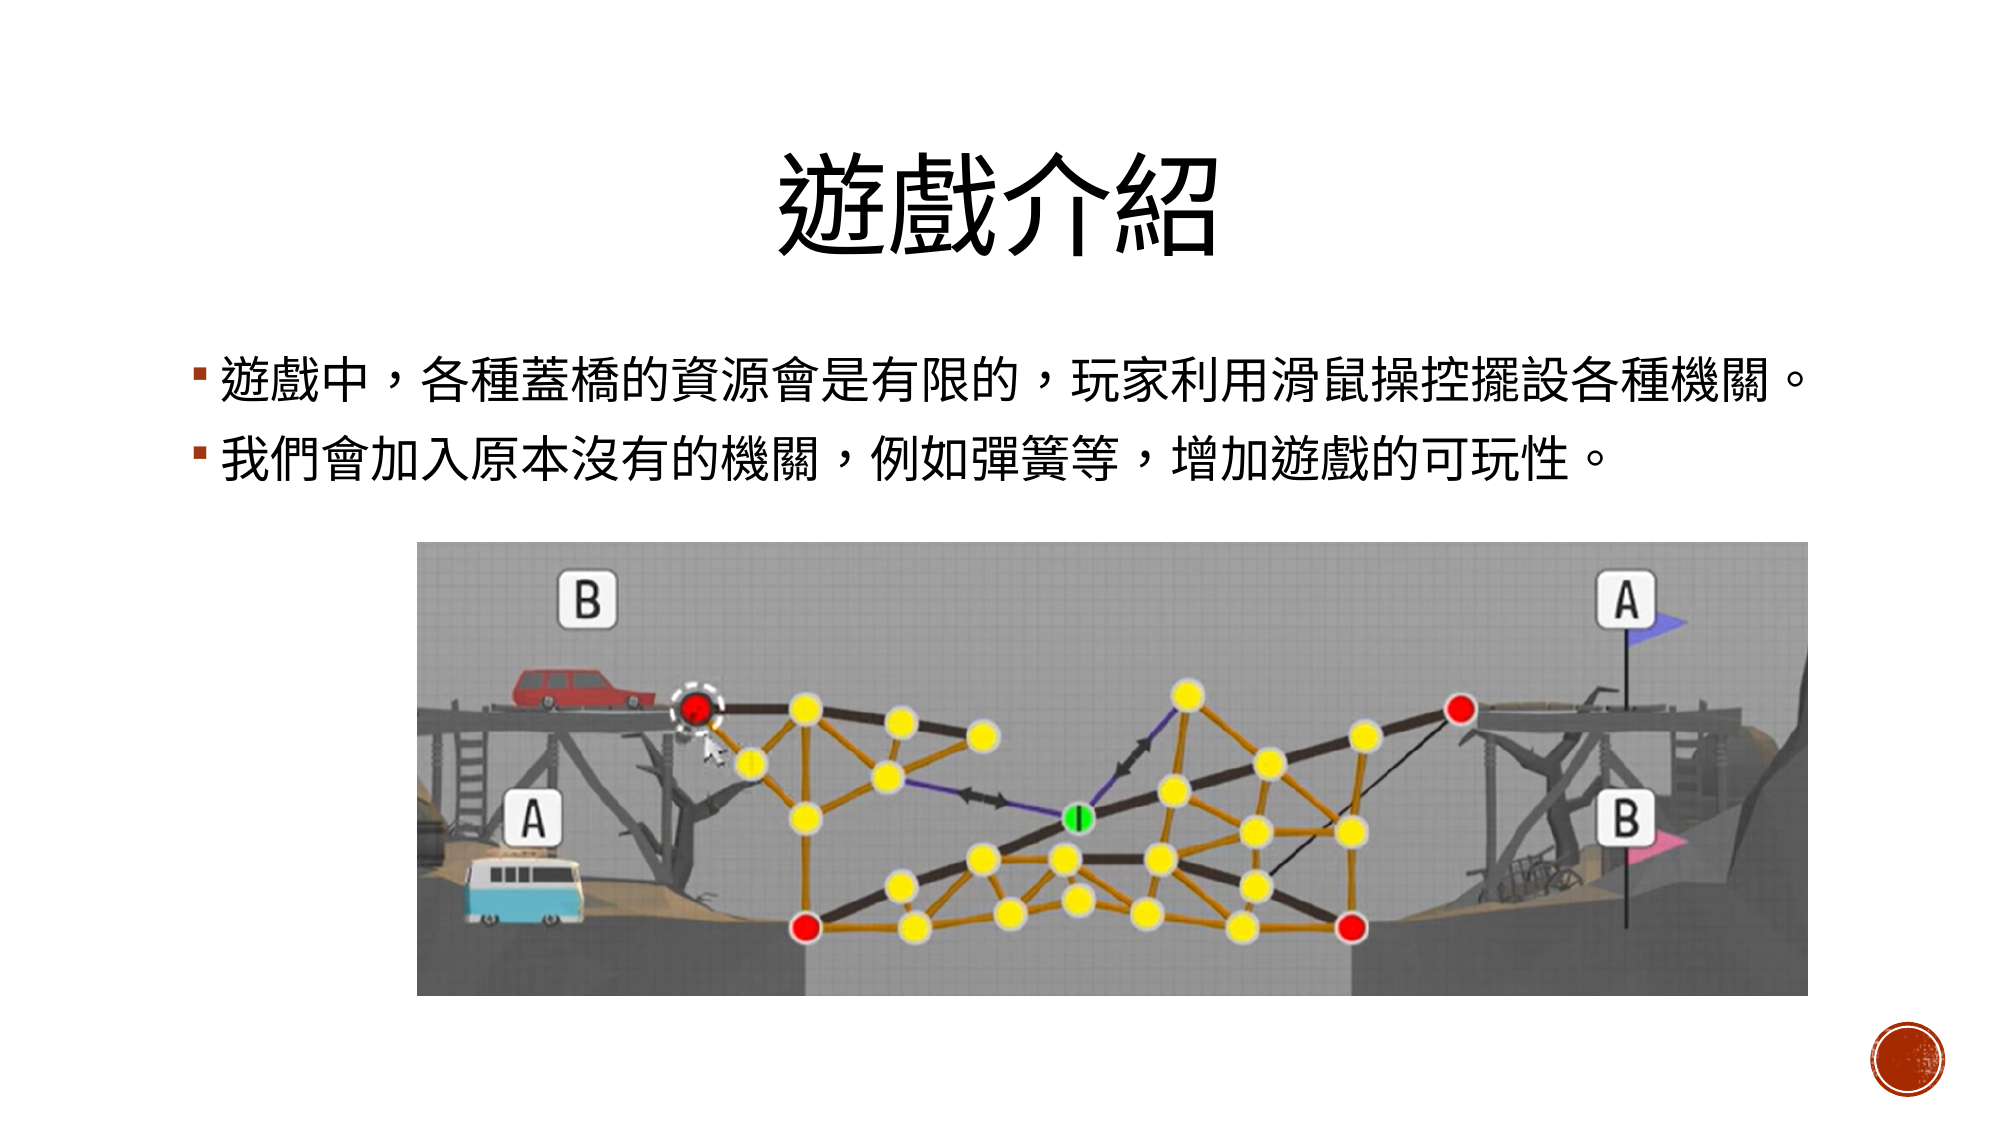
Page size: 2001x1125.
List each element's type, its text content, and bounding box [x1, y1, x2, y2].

list 遊戲中，各種蓋橋的資源會是有限的，玩家利用滑鼠操控擺設各種機關。 我們會加入原本沒有的機關，例如彈簧等，增加遊戲的可玩性。 [175, 348, 1826, 1013]
picture [418, 543, 1807, 996]
title 遊戲介紹 [175, 79, 1826, 344]
